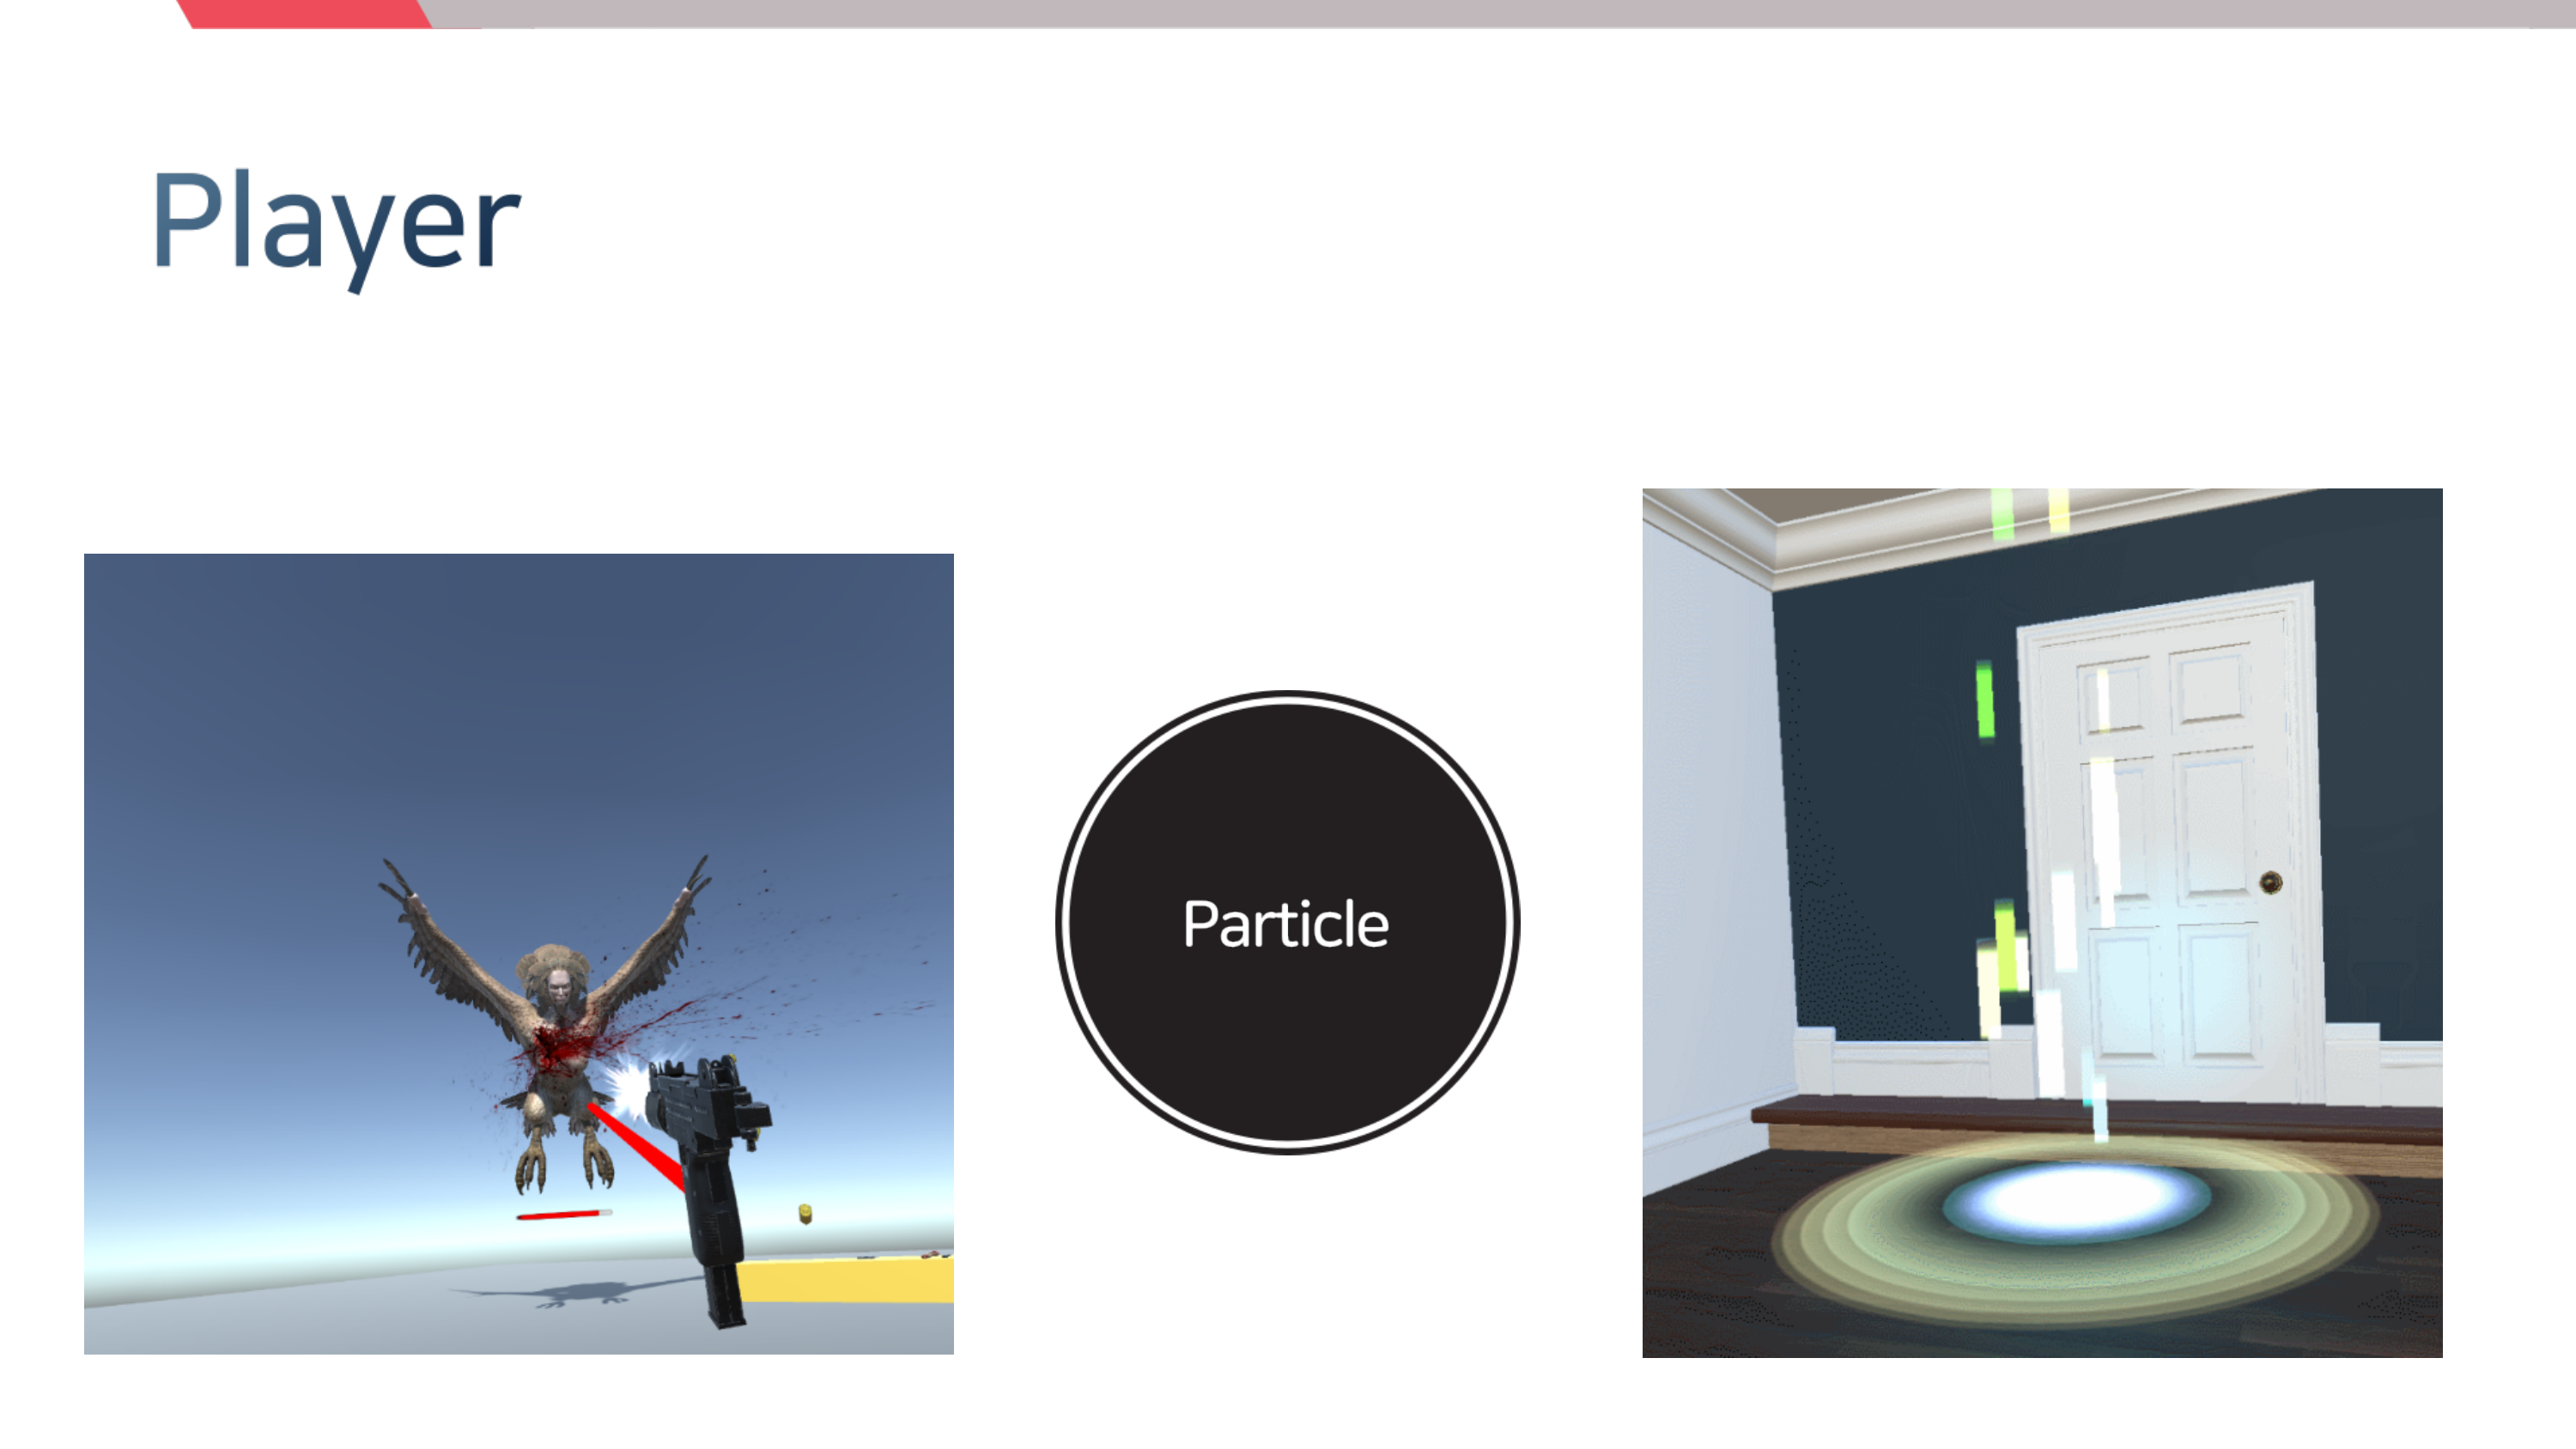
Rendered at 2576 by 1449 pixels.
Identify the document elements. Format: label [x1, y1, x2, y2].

picture [1643, 488, 2443, 1358]
text_box [83, 554, 954, 1355]
picture [1124, 872, 1419, 977]
text_box [1055, 690, 1521, 1156]
picture [128, 116, 615, 355]
text_box [167, 0, 2576, 29]
